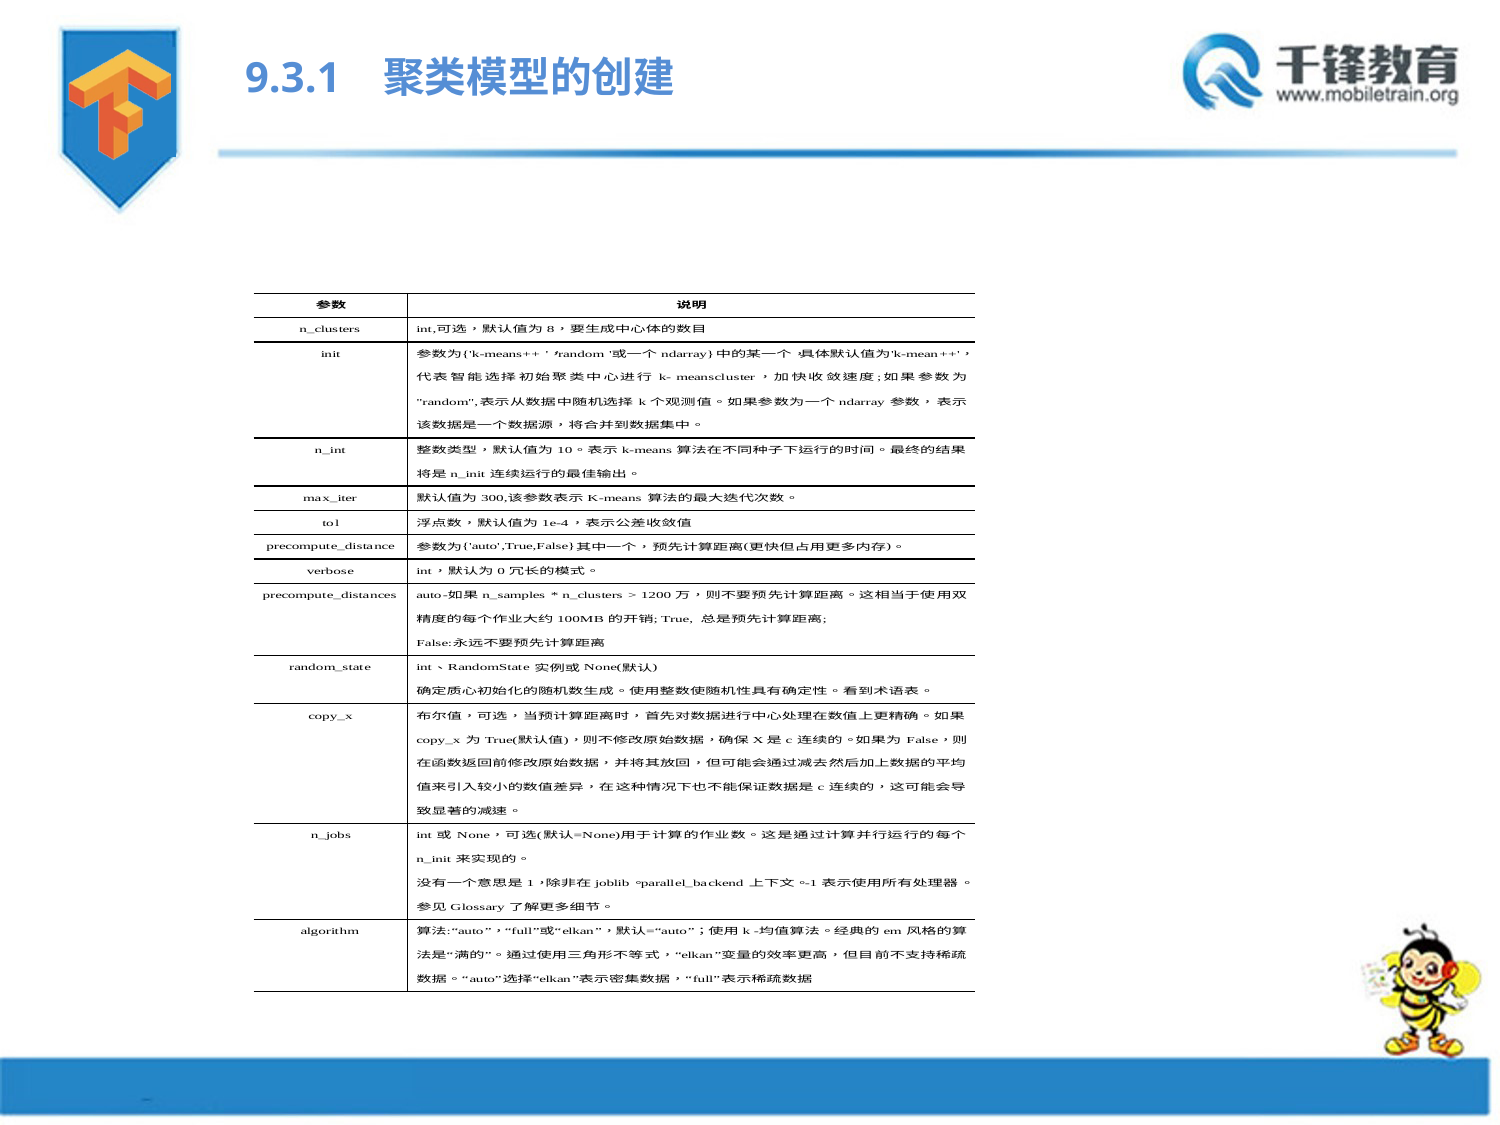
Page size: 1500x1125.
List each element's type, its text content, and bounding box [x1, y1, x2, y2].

text_box 9.3.1 聚类模型的创建 [230, 29, 1069, 122]
picture [0, 0, 1500, 1125]
